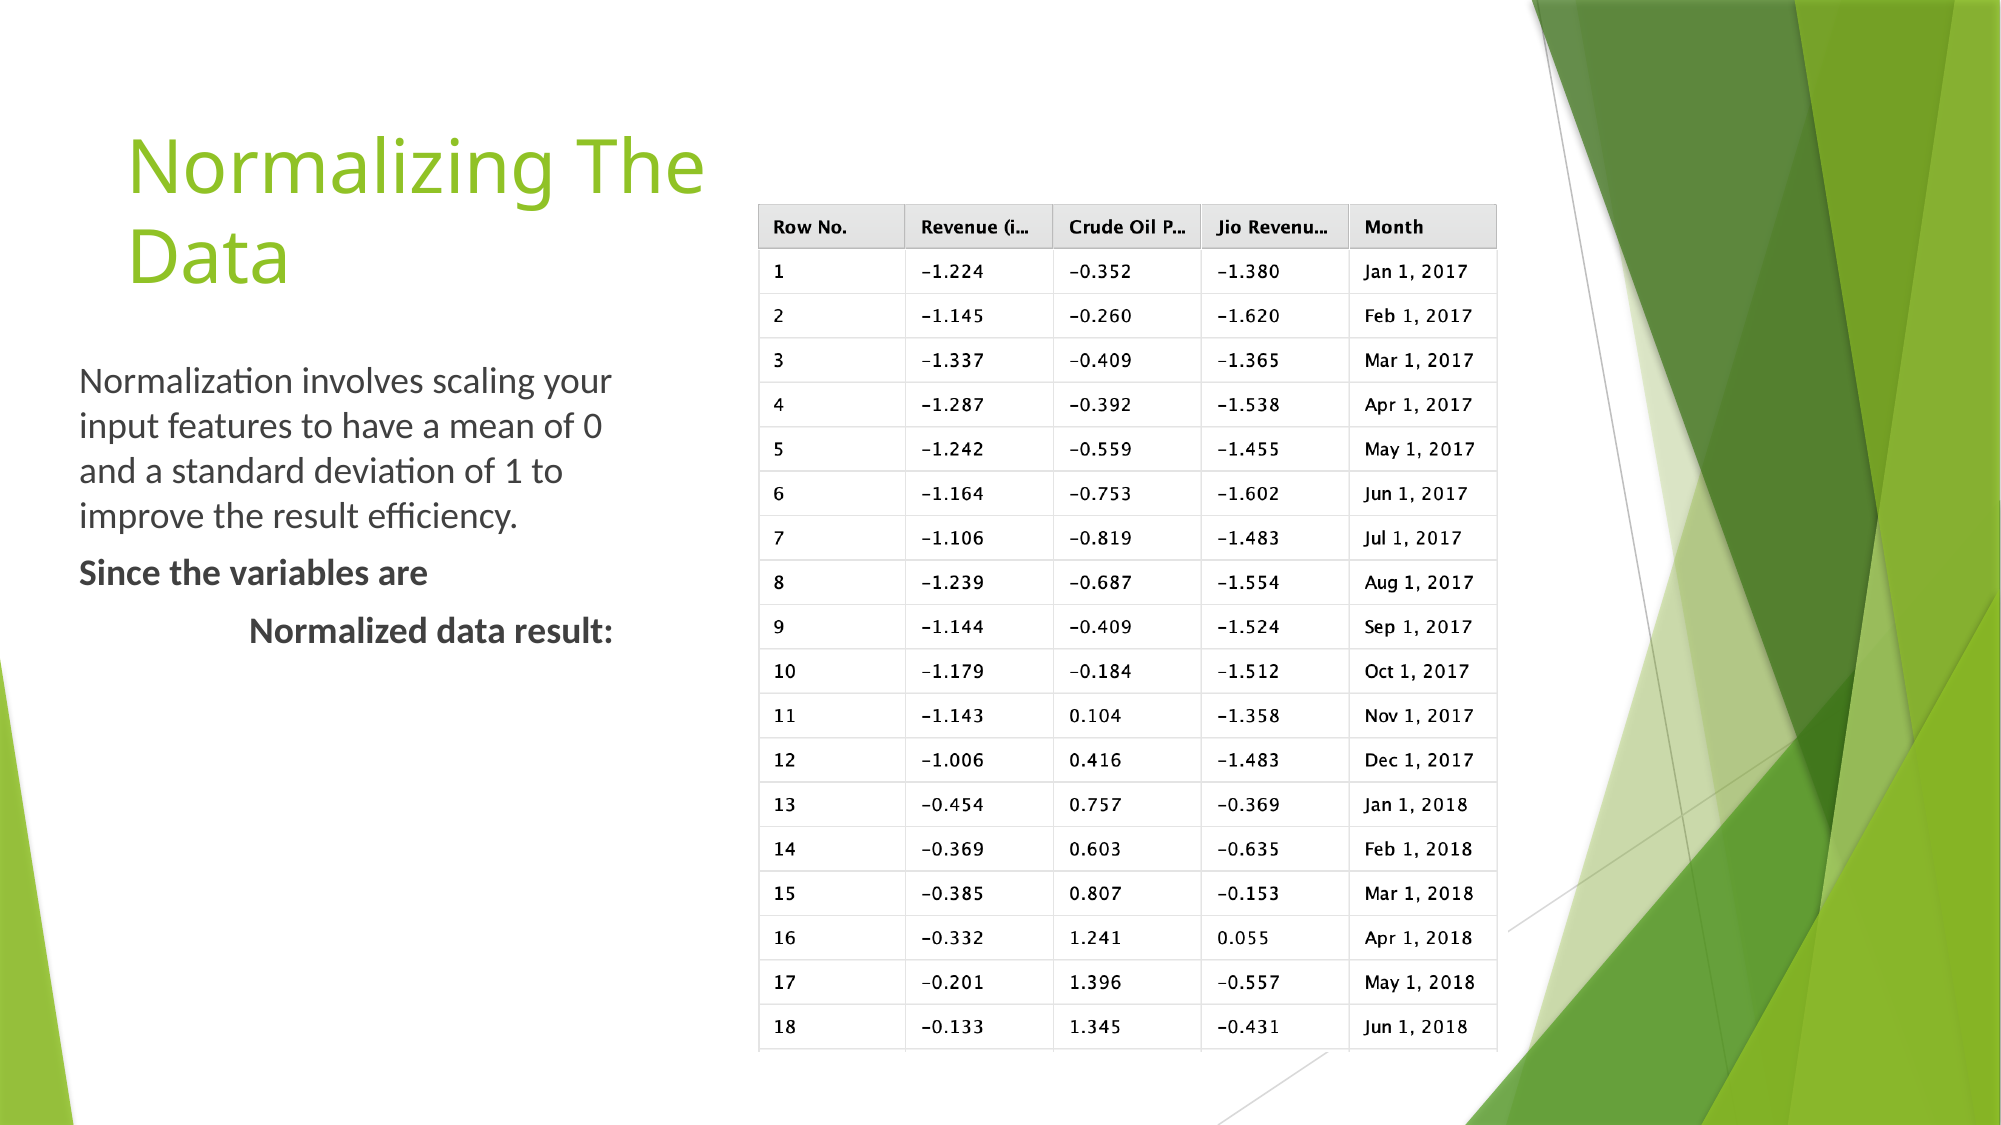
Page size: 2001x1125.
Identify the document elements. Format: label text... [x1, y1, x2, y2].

title Normalizing The Data [111, 99, 723, 317]
list Normalization involves scaling your input features to have a mean of 0 and a standard deviation of 1 to improve the result efficiency. Since the variables are Normalized data result: [64, 348, 676, 933]
picture [748, 196, 1509, 1053]
